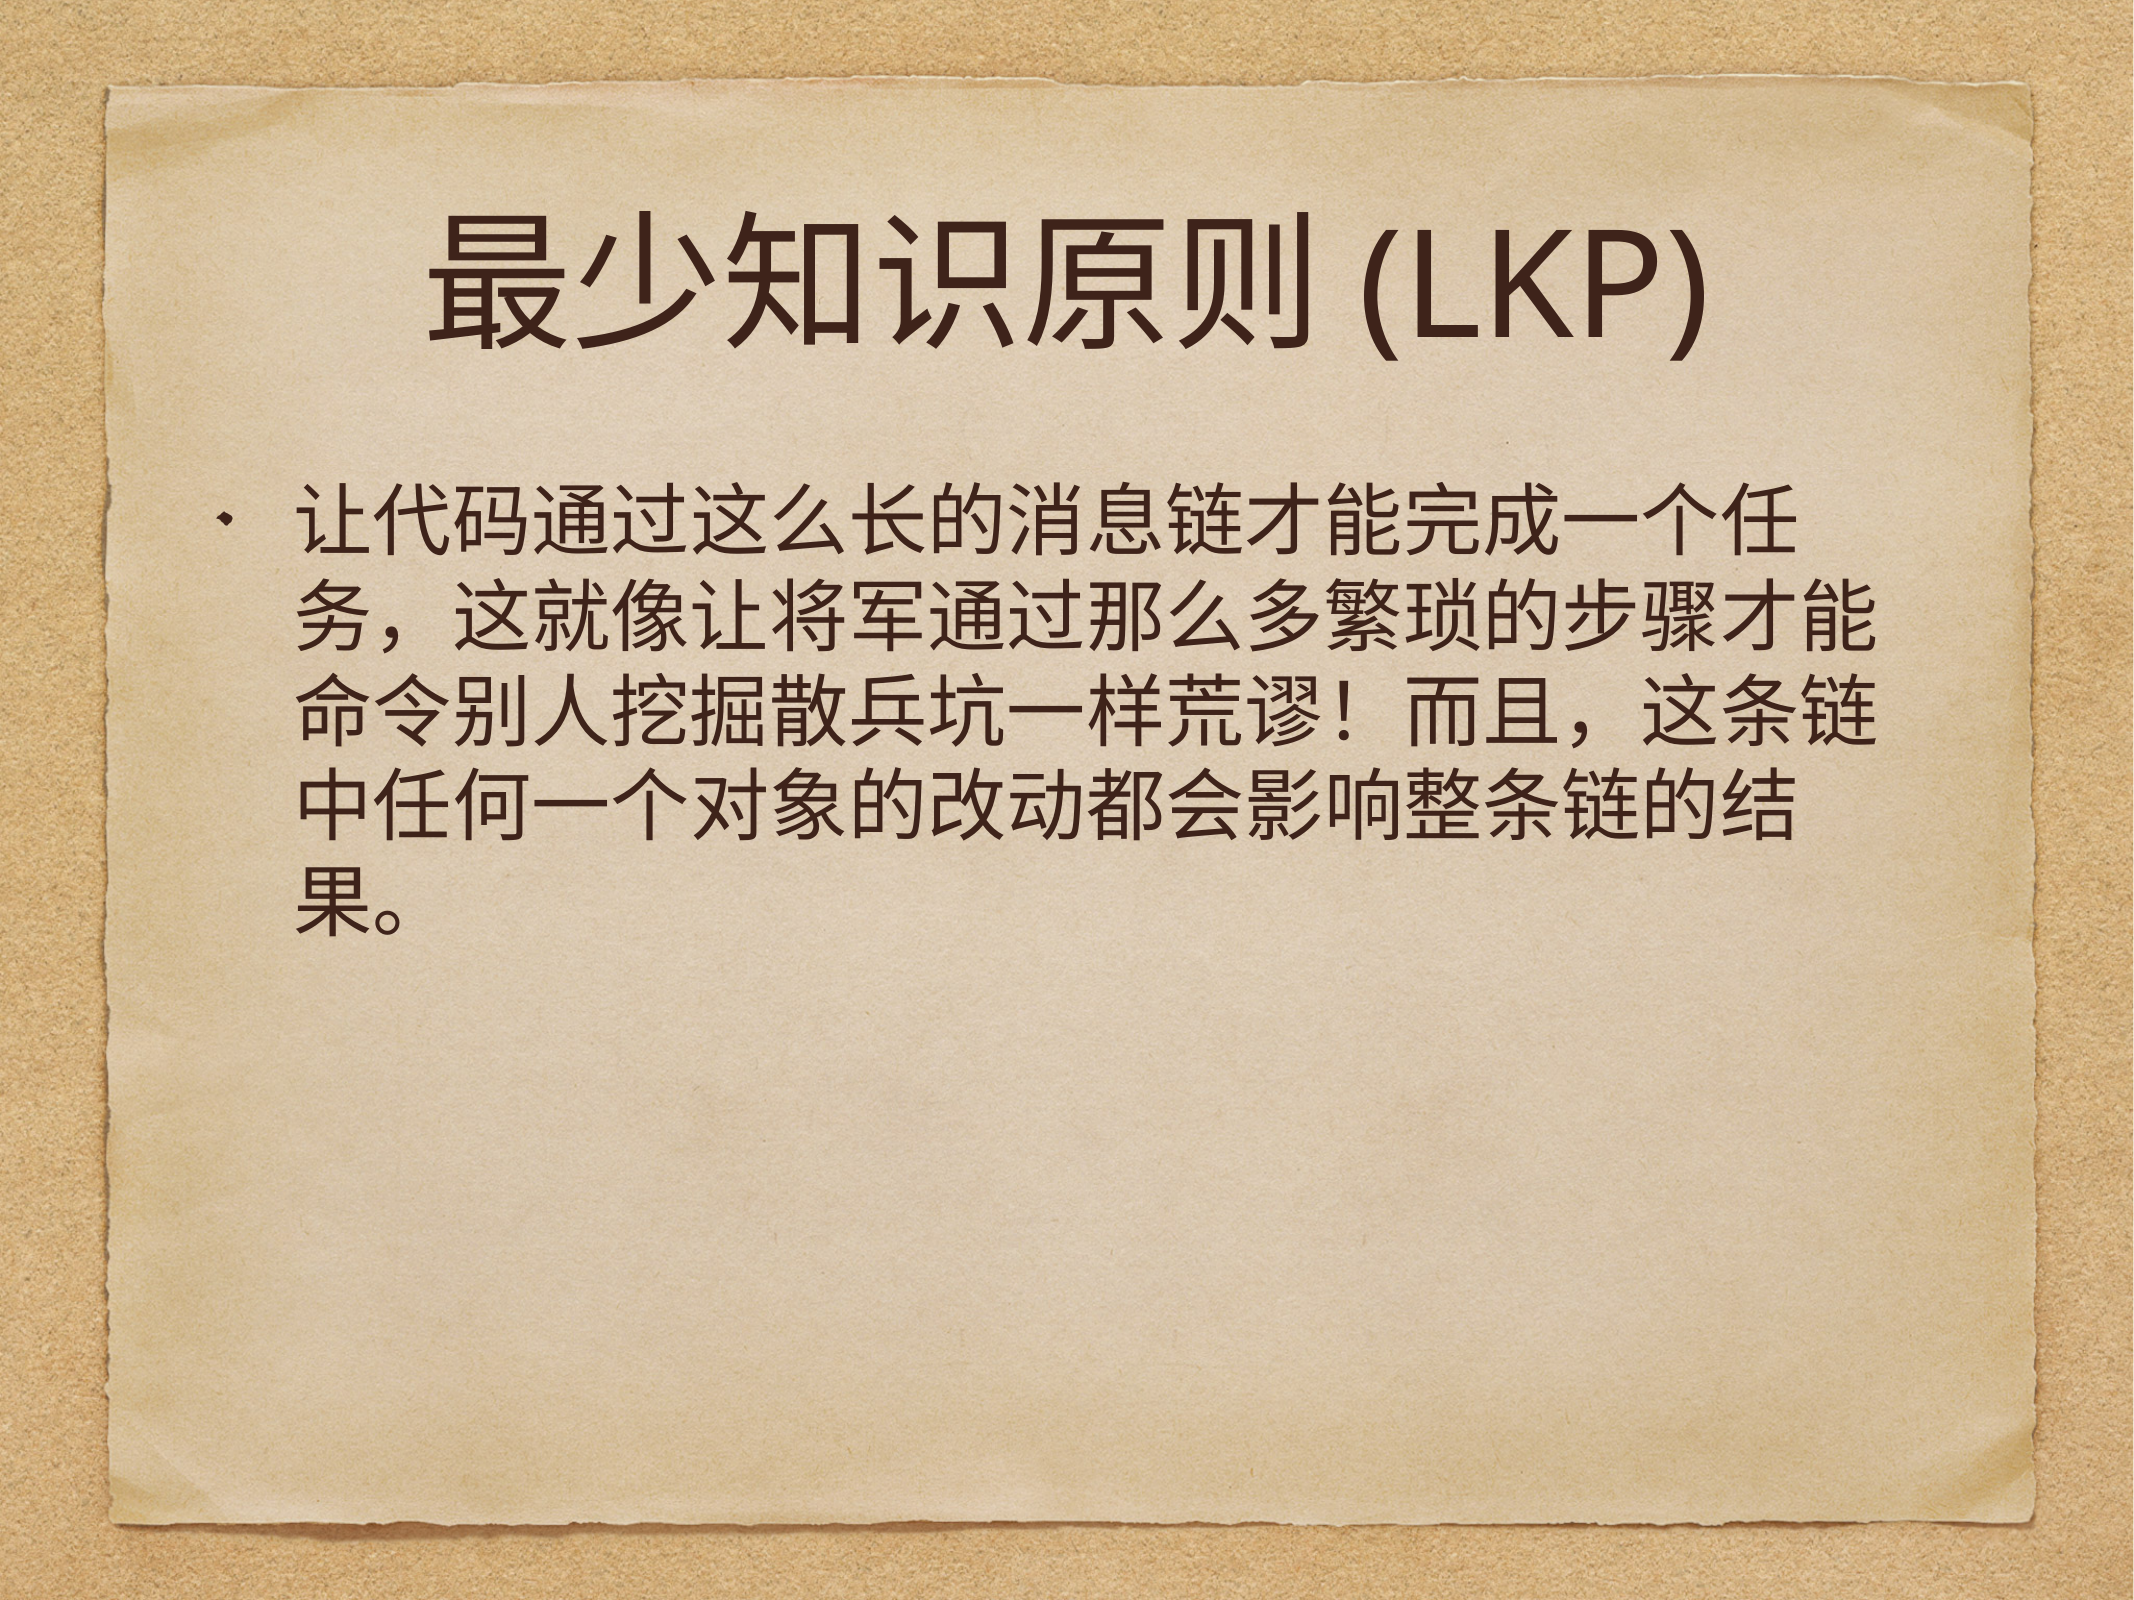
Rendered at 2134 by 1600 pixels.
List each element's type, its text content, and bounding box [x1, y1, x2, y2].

picture [0, 0, 2134, 1600]
list 让代码通过这么长的消息链才能完成一个任务，这就像让将军通过那么多繁琐的步骤才能命令别人挖掘散兵坑一样荒谬！而且，这条链中任何一个对象的改动都会影响整条链的结果。 [207, 461, 1926, 1422]
title 最少知识原则(LKP) [207, 103, 1926, 451]
